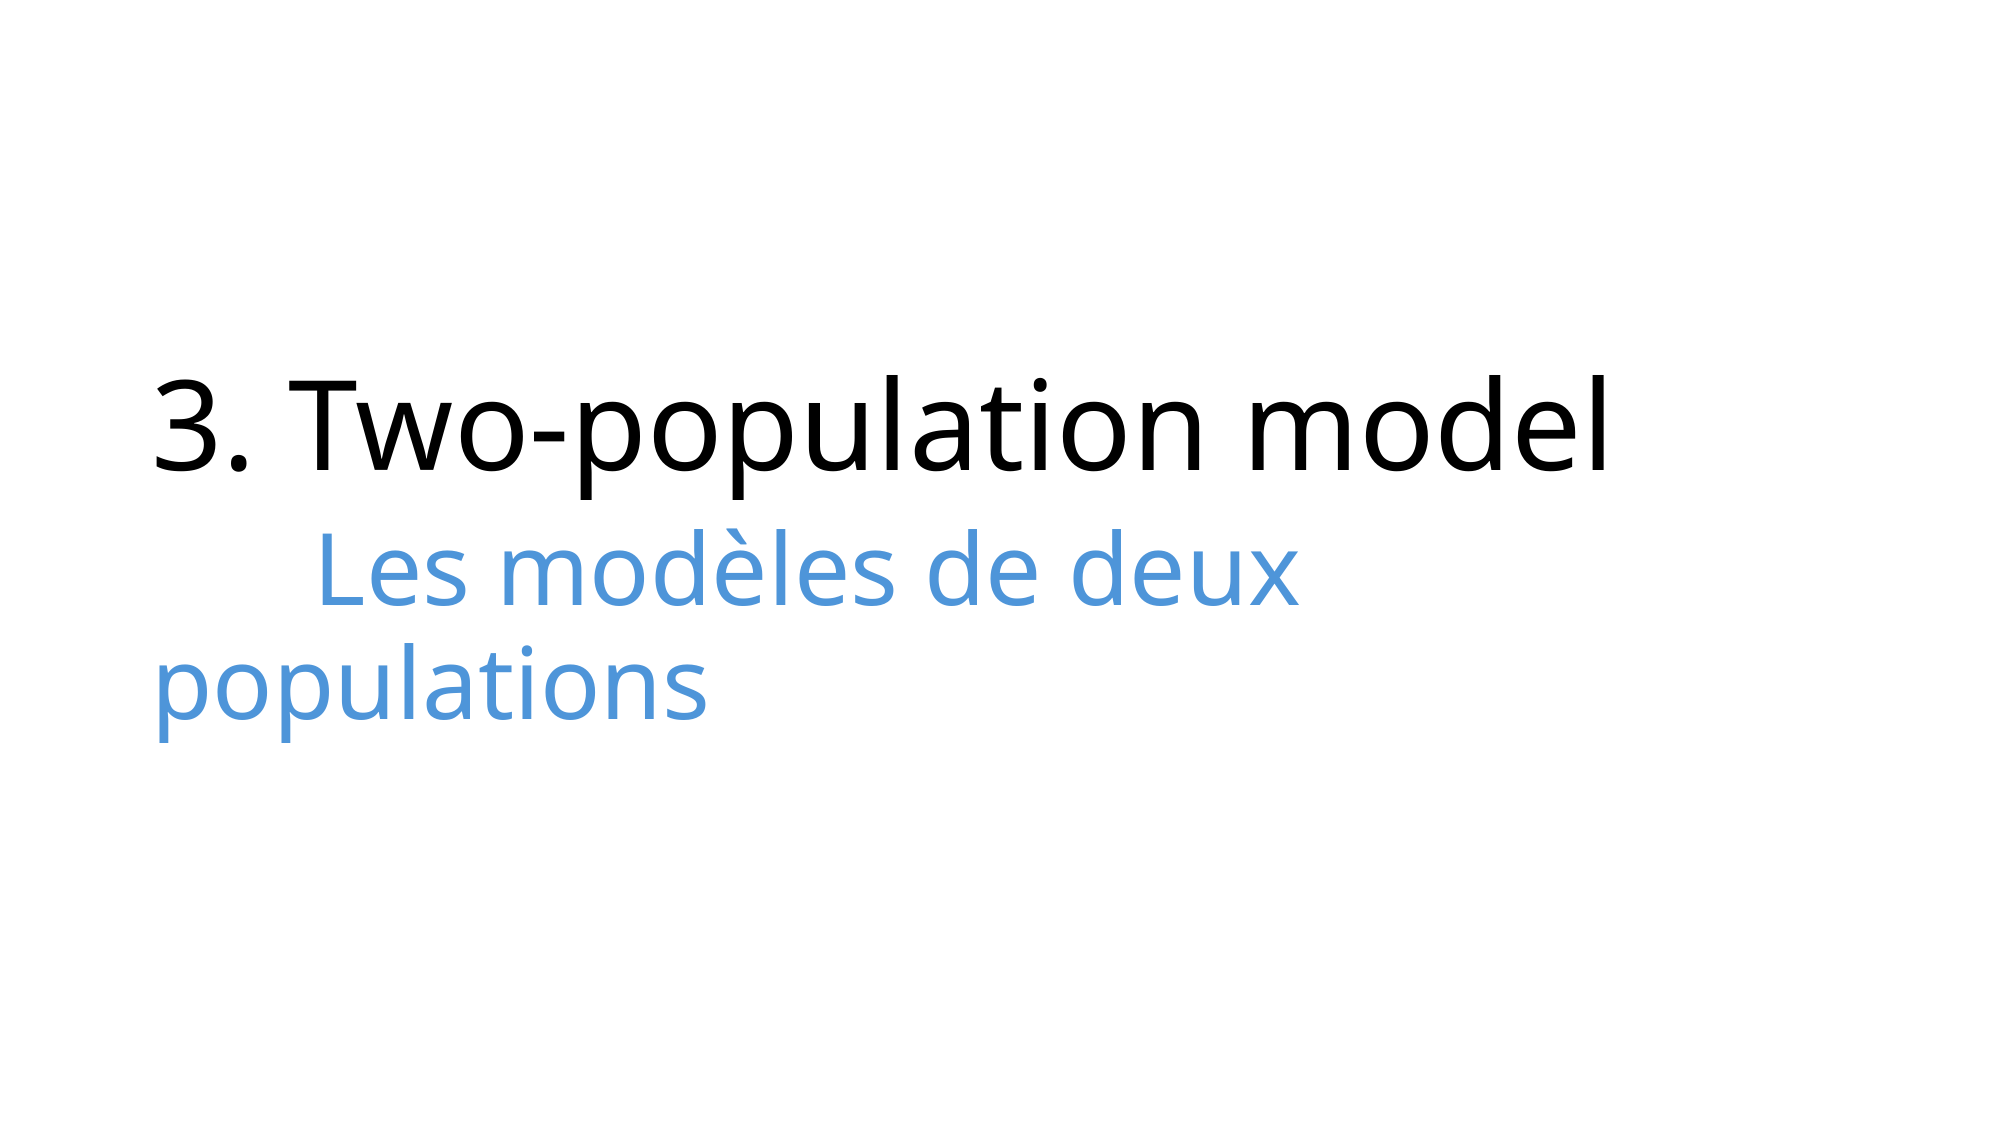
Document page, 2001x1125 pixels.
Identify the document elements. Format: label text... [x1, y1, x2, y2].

title 3. Two-population model Les modèles de deux populations [136, 280, 1862, 749]
